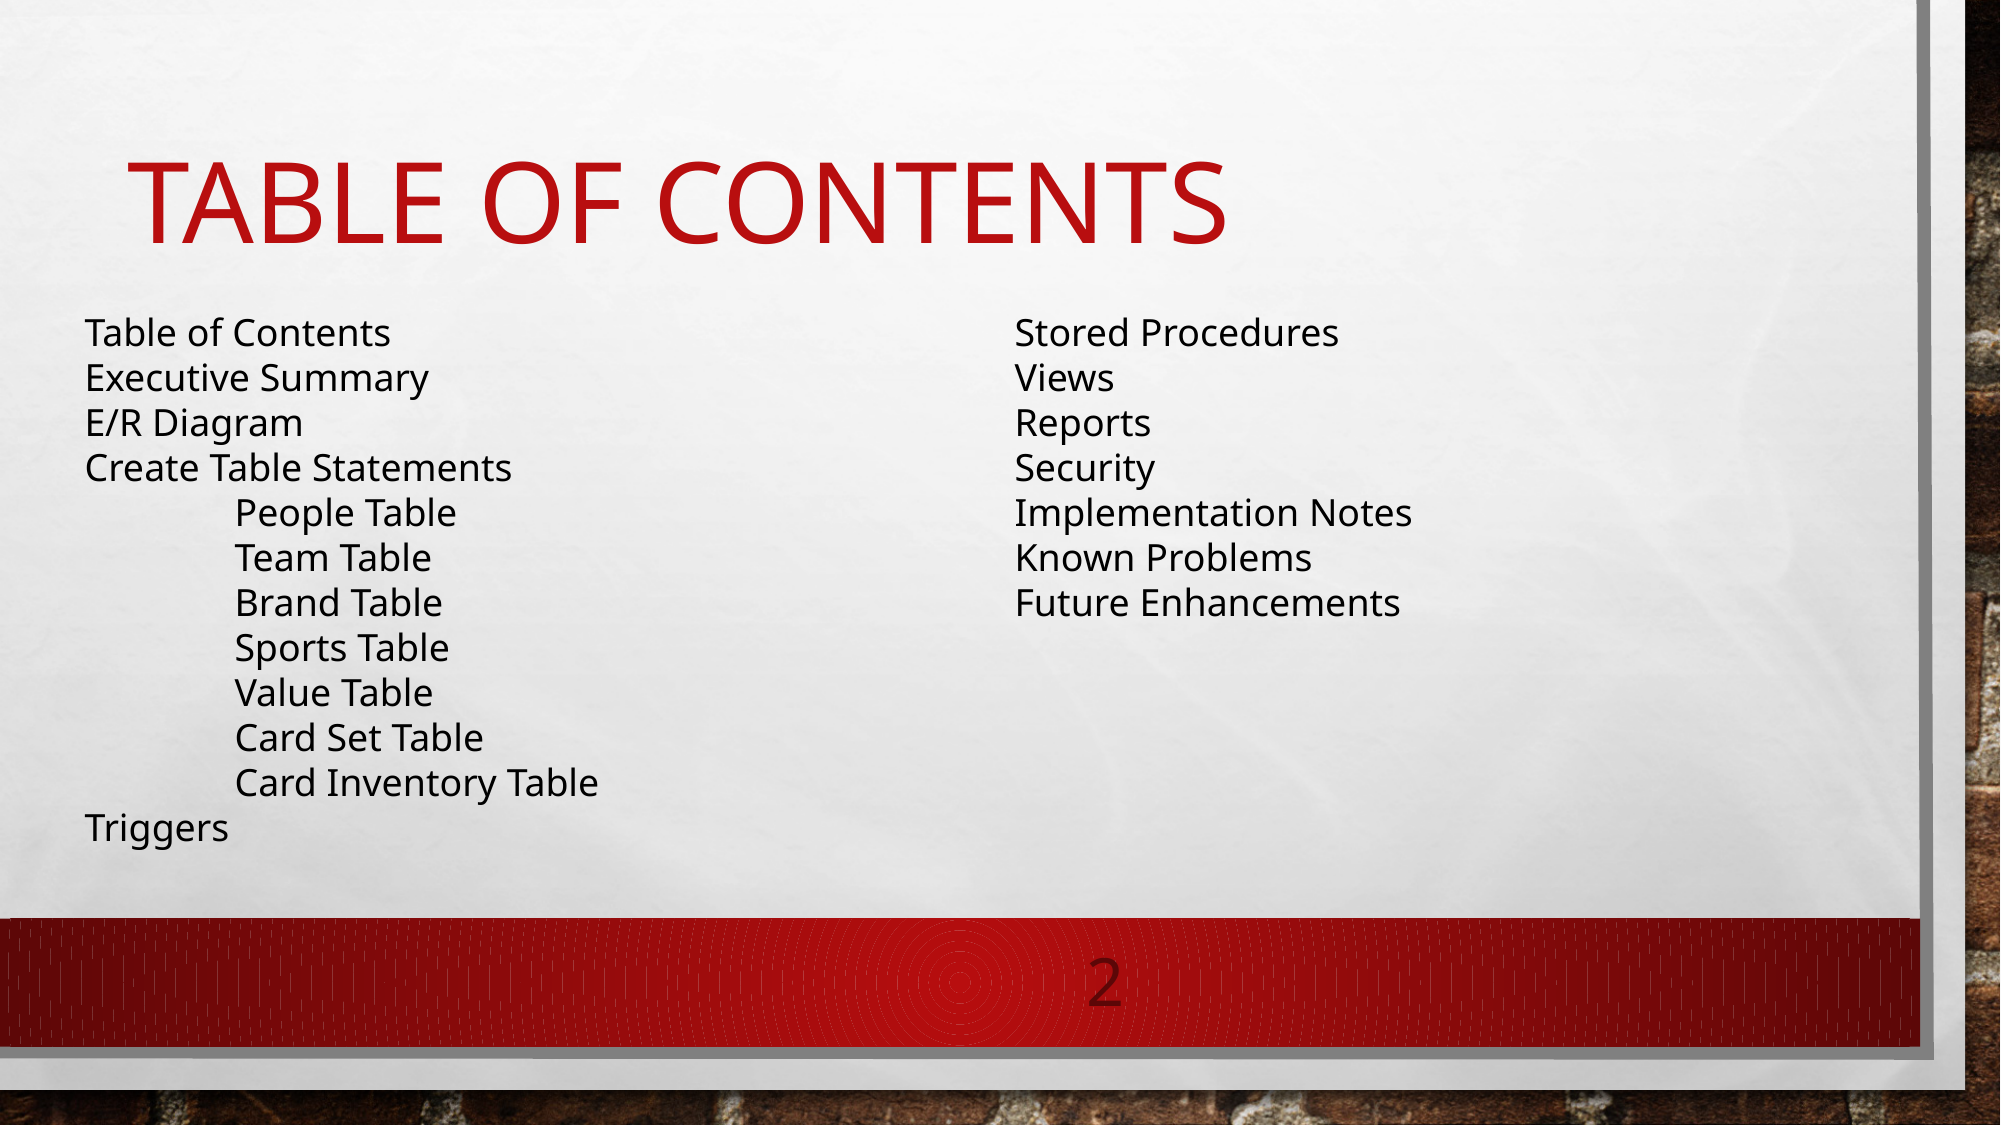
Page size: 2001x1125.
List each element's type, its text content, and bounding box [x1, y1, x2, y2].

picture [0, 0, 2000, 1125]
text_box Stored Procedures Views Reports Security Implementation Notes Known Problems Future Enhancements [999, 301, 1818, 632]
title Table of contents [112, 112, 1818, 302]
text_box Table of Contents Executive Summary E/R Diagram Create Table Statements People Table Team Table Brand Table Sports Table Value Table Card Set Table Card Inventory Table Triggers [69, 301, 933, 902]
slide_number 2 [1031, 944, 1181, 1027]
